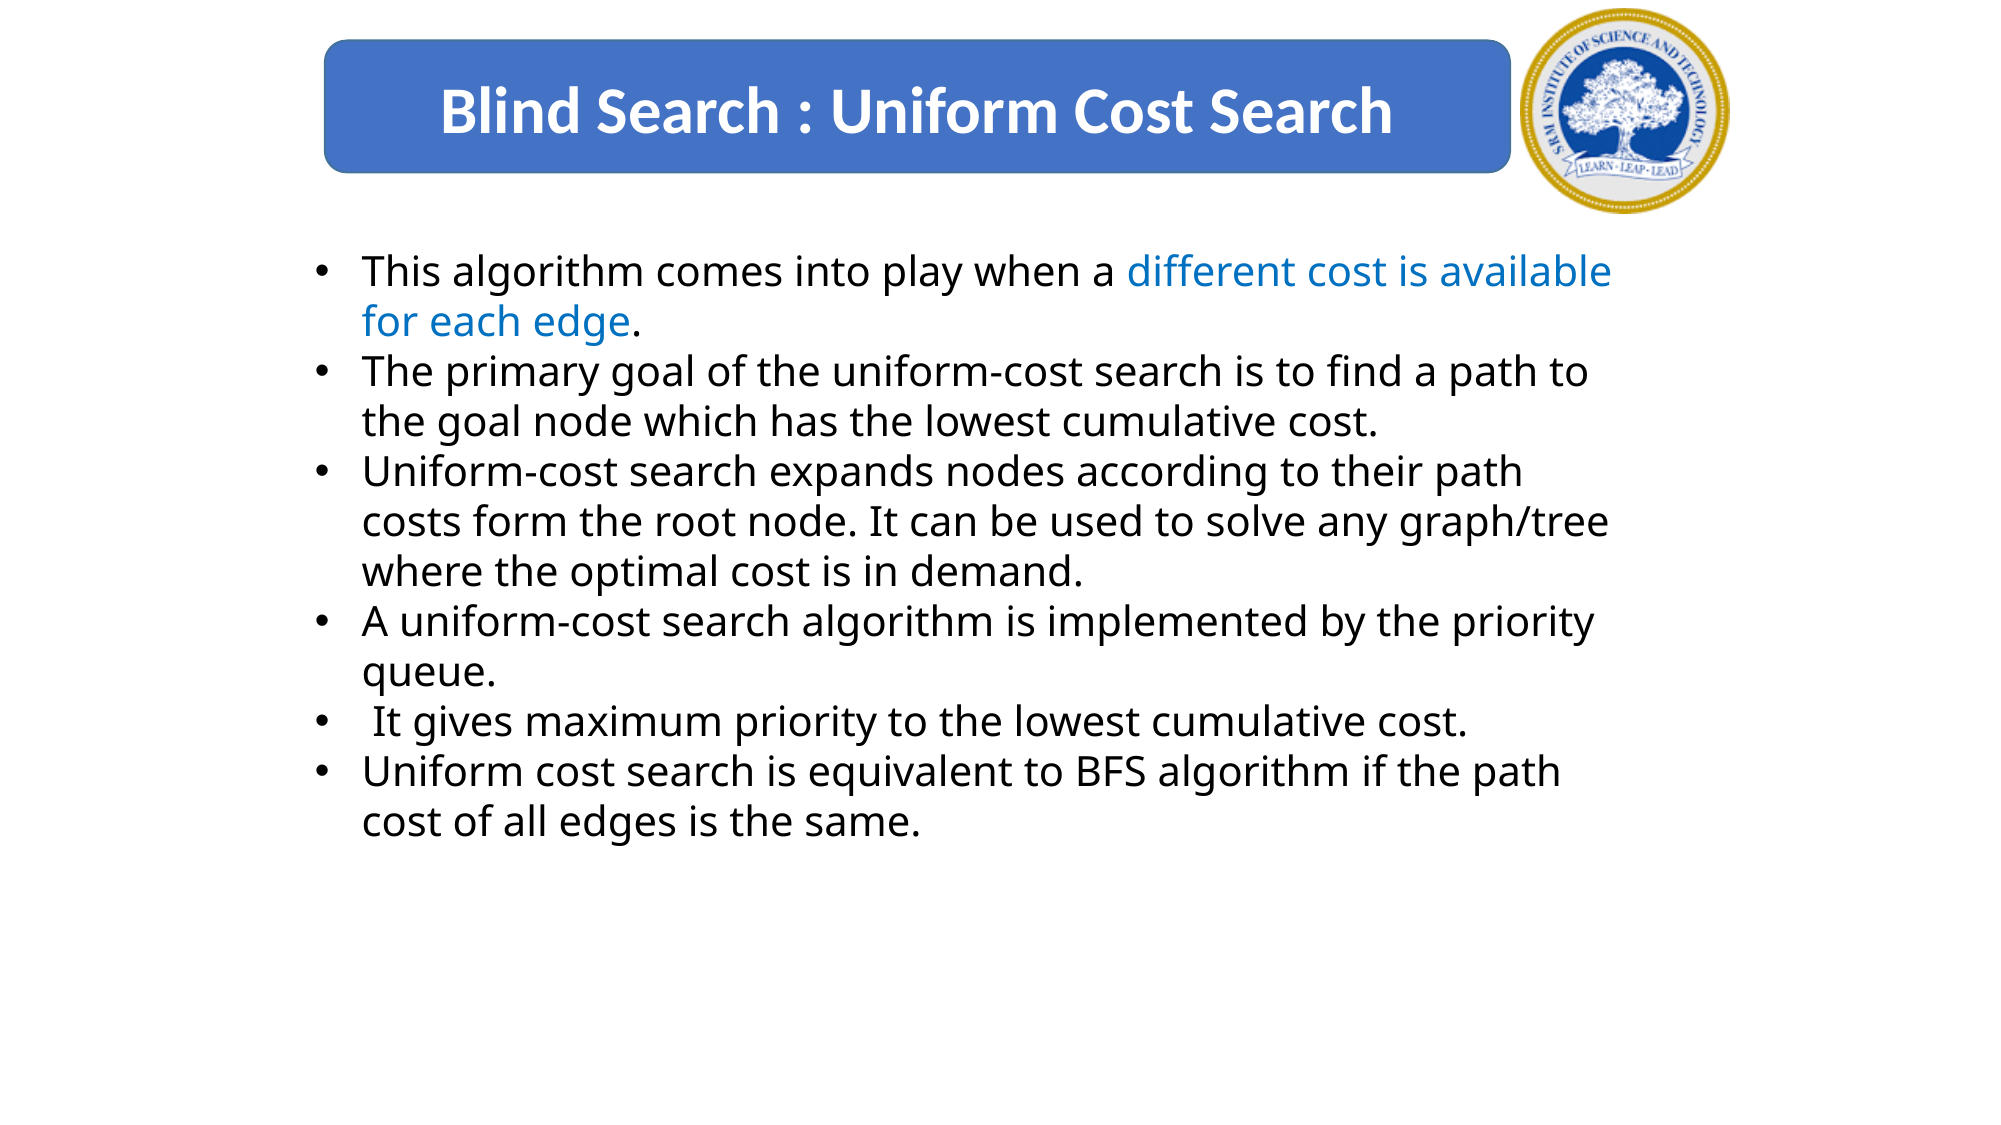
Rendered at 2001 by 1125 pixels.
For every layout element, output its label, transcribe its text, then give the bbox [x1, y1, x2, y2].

text_box Blind Search : Uniform Cost Search [323, 39, 1512, 174]
text_box This algorithm comes into play when a different cost is available for each edge. The primary goal of the uniform-cost search is to find a path to the goal node which has the lowest cumulative cost. Uniform-cost search expands nodes according to their path costs form the root node. It can be used to solve any graph/tree where the optimal cost is in demand. A uniform-cost search algorithm is implemented by the priority queue. It gives maximum priority to the lowest cumulative cost. Uniform cost search is equivalent to BFS algorithm if the path cost of all edges is the same. [299, 237, 1638, 853]
picture [1520, 8, 1730, 214]
